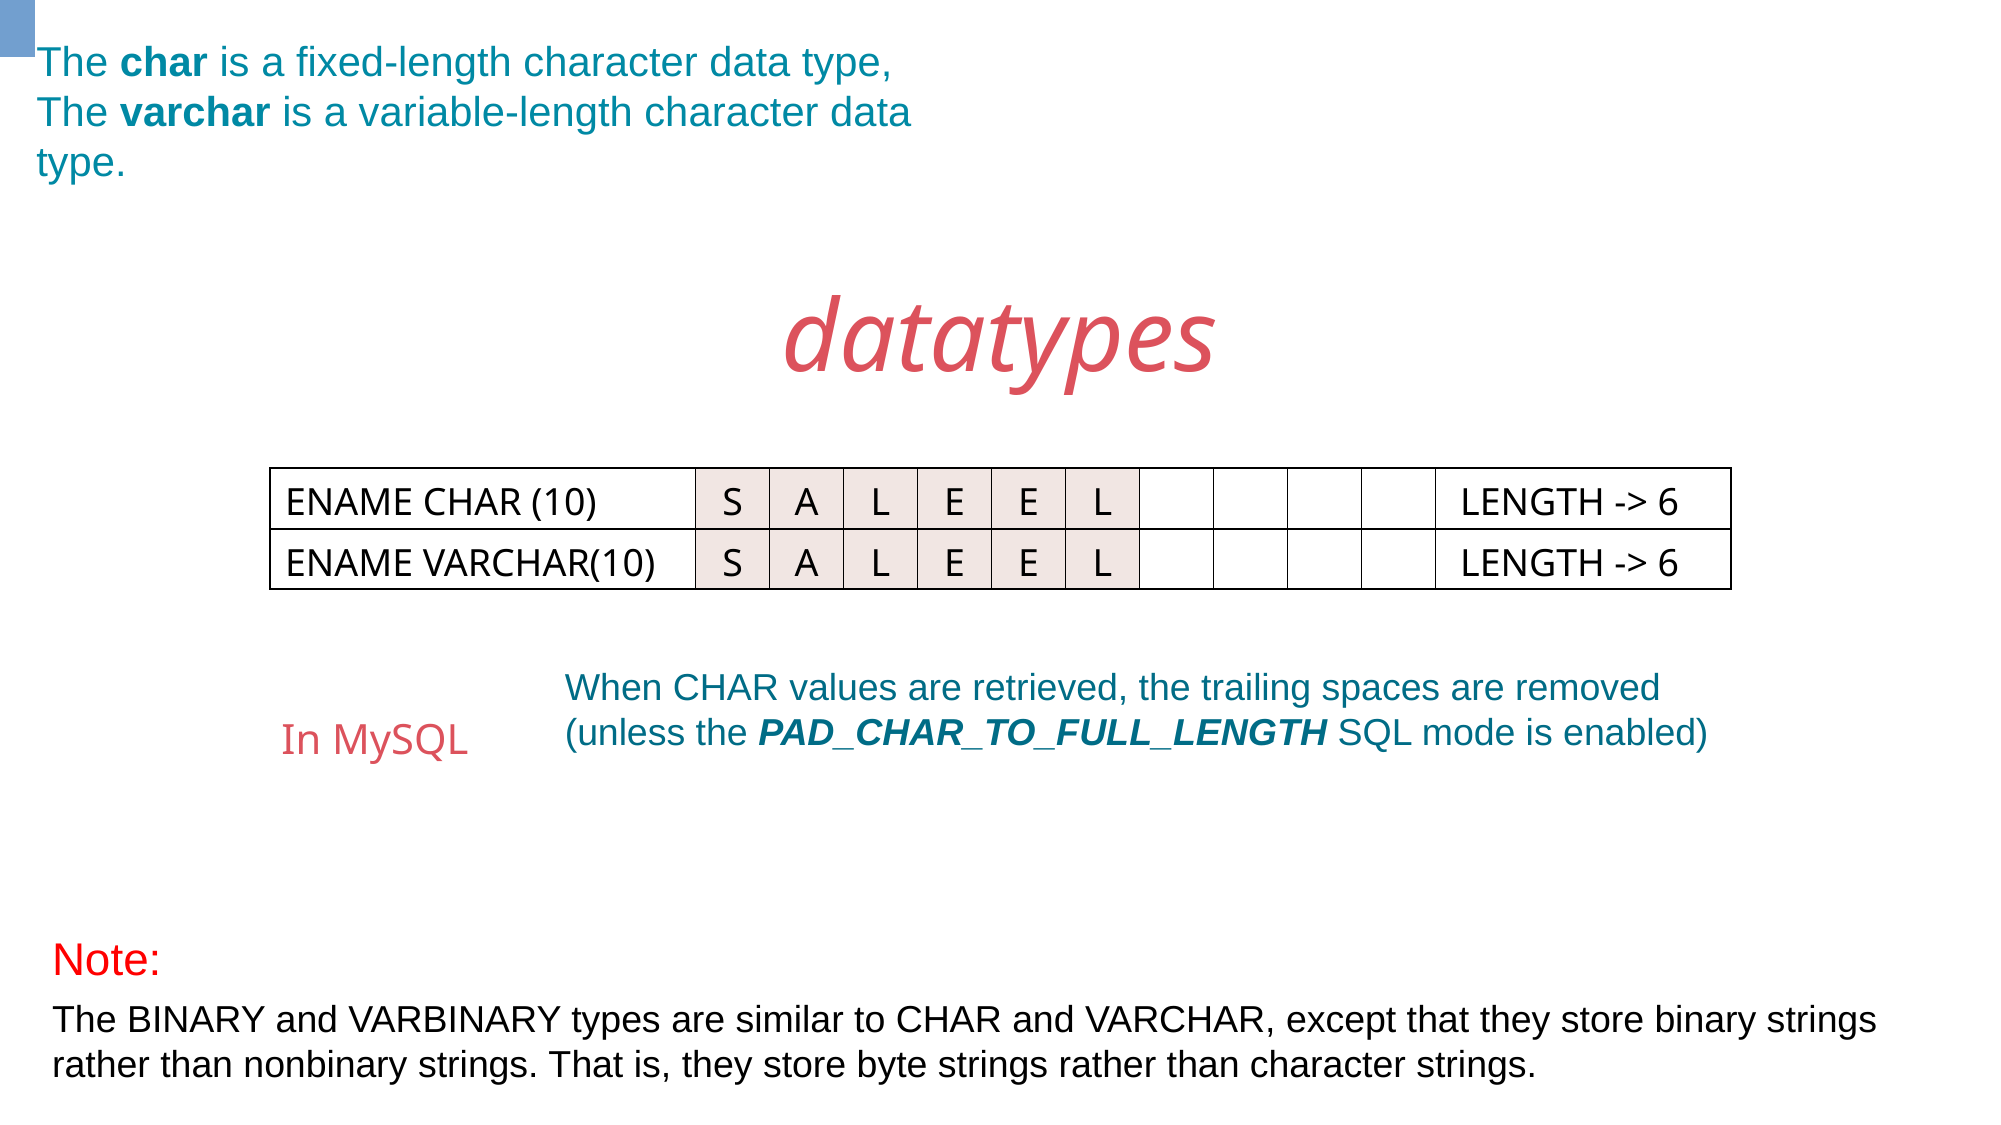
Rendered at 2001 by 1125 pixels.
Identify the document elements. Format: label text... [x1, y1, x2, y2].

table_cell S [696, 530, 769, 588]
table_cell L [1066, 530, 1139, 588]
table_header [1140, 469, 1213, 528]
table_header E [918, 469, 991, 528]
text_box datatypes [275, 264, 1725, 415]
table_cell LENGTH -> 6 [1436, 530, 1730, 588]
table_header ENAME CHAR (10) [271, 469, 695, 528]
table_cell L [844, 530, 917, 588]
table_cell [1288, 530, 1361, 588]
table_cell E [918, 530, 991, 588]
table_header S [696, 469, 769, 528]
table_header LENGTH -> 6 [1436, 469, 1730, 528]
table_header E [992, 469, 1065, 528]
table_cell E [992, 530, 1065, 588]
table_cell A [770, 530, 843, 588]
text_box Note: The BINARY and VARBINARY types are similar to CHAR and VARCHAR, except that they store binary strings rather than nonbinary strings. That is, they store byte strings rather than character strings. [37, 922, 1963, 1092]
table_header L [844, 469, 917, 528]
table_header [1362, 469, 1435, 528]
table_cell [1362, 530, 1435, 588]
table_cell [1214, 530, 1287, 588]
table_header [1288, 469, 1361, 528]
text_box When CHAR values are retrieved, the trailing spaces are removed (unless the PAD_CHAR_TO_FULL_LENGTH SQL mode is enabled) [549, 655, 1738, 761]
text_box In MySQL [266, 705, 484, 770]
table_cell ENAME VARCHAR(10) [271, 530, 695, 588]
table_header L [1066, 469, 1139, 528]
text_box The char is a fixed-length character data type, The varchar is a variable-length character data type. [21, 27, 1027, 193]
table_header A [770, 469, 843, 528]
table_header [1214, 469, 1287, 528]
table_cell [1140, 530, 1213, 588]
